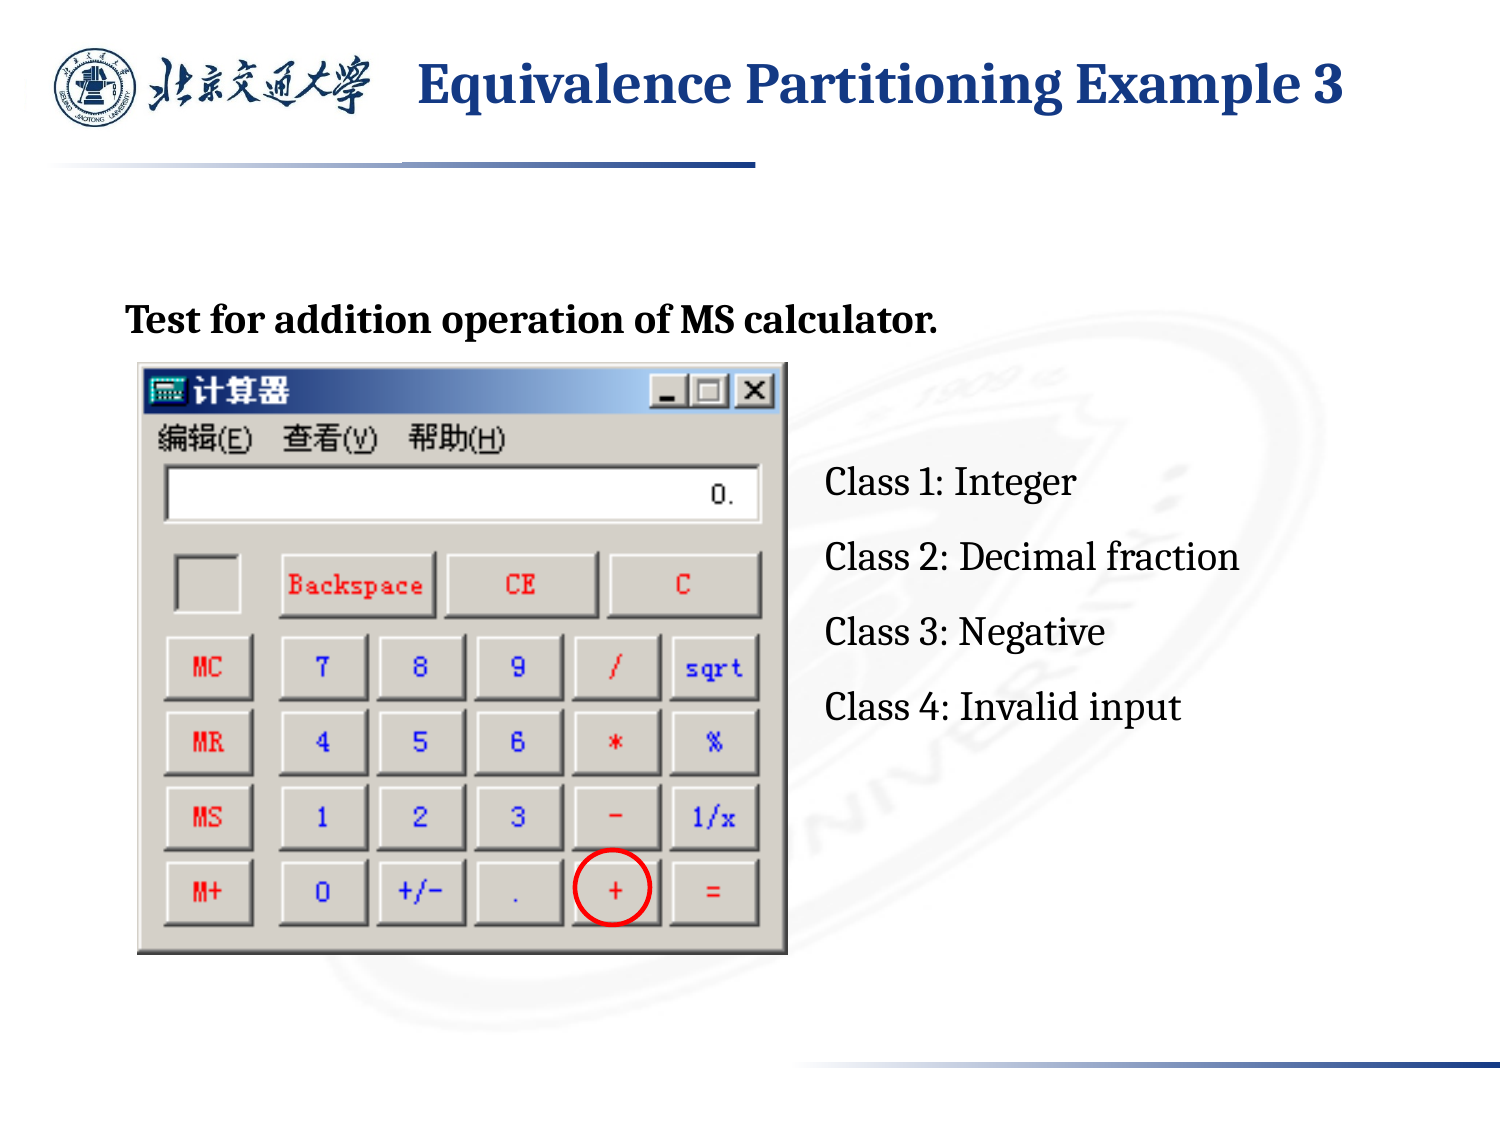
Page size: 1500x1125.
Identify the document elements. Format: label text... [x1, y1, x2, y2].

title Equivalence Partitioning Example 3 [249, 35, 1500, 95]
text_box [137, 362, 788, 955]
text_box Class 1: Integer Class 2: Decimal fraction Class 3: Negative Class 4: Invalid input [824, 450, 1500, 730]
text_box Test for addition operation of MS calculator. [124, 287, 1463, 342]
picture [0, 0, 1500, 1125]
